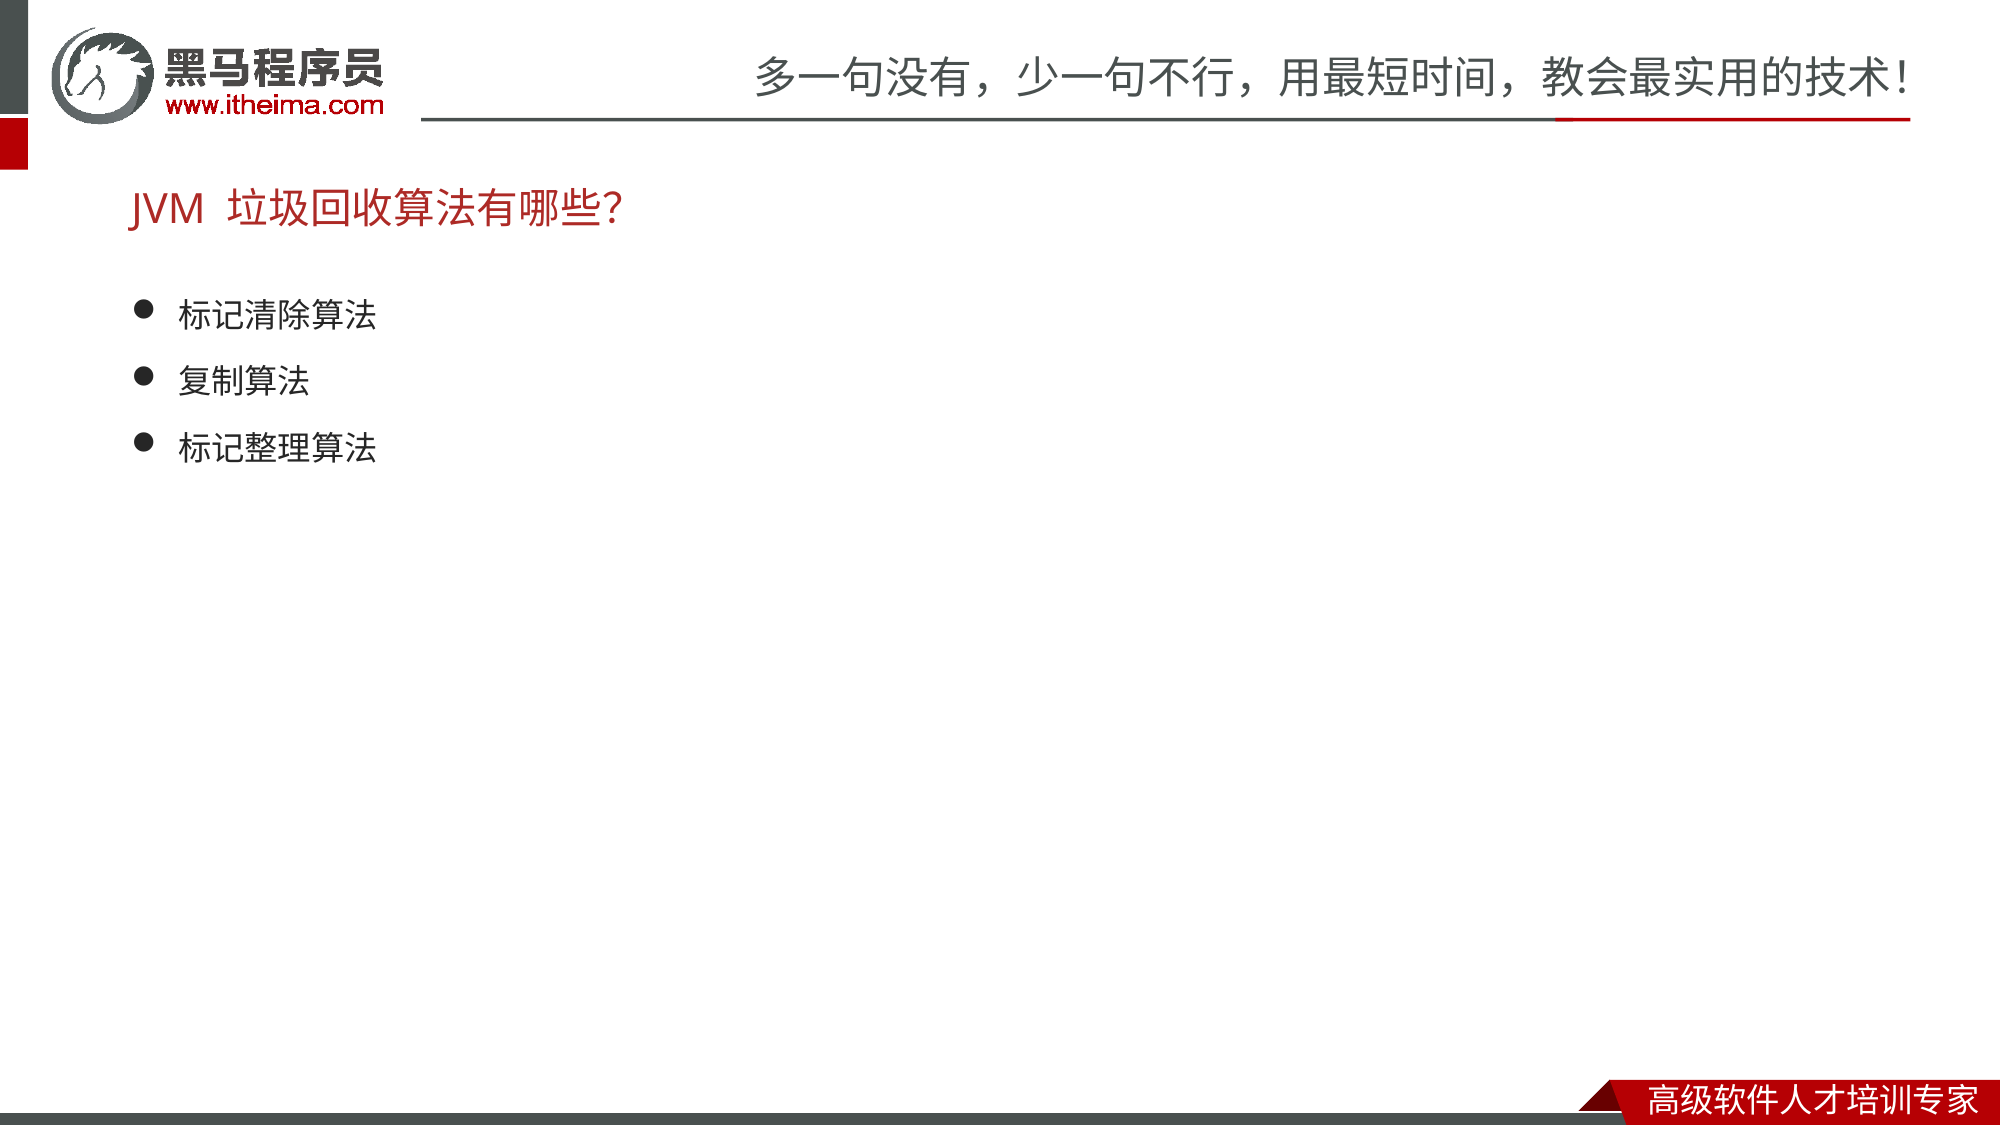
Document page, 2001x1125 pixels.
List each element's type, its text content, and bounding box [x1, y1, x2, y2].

picture [50, 26, 384, 125]
title JVM 垃圾回收算法有哪些？ [116, 164, 1872, 250]
list 标记清除算法 复制算法 标记整理算法 [116, 266, 1872, 900]
